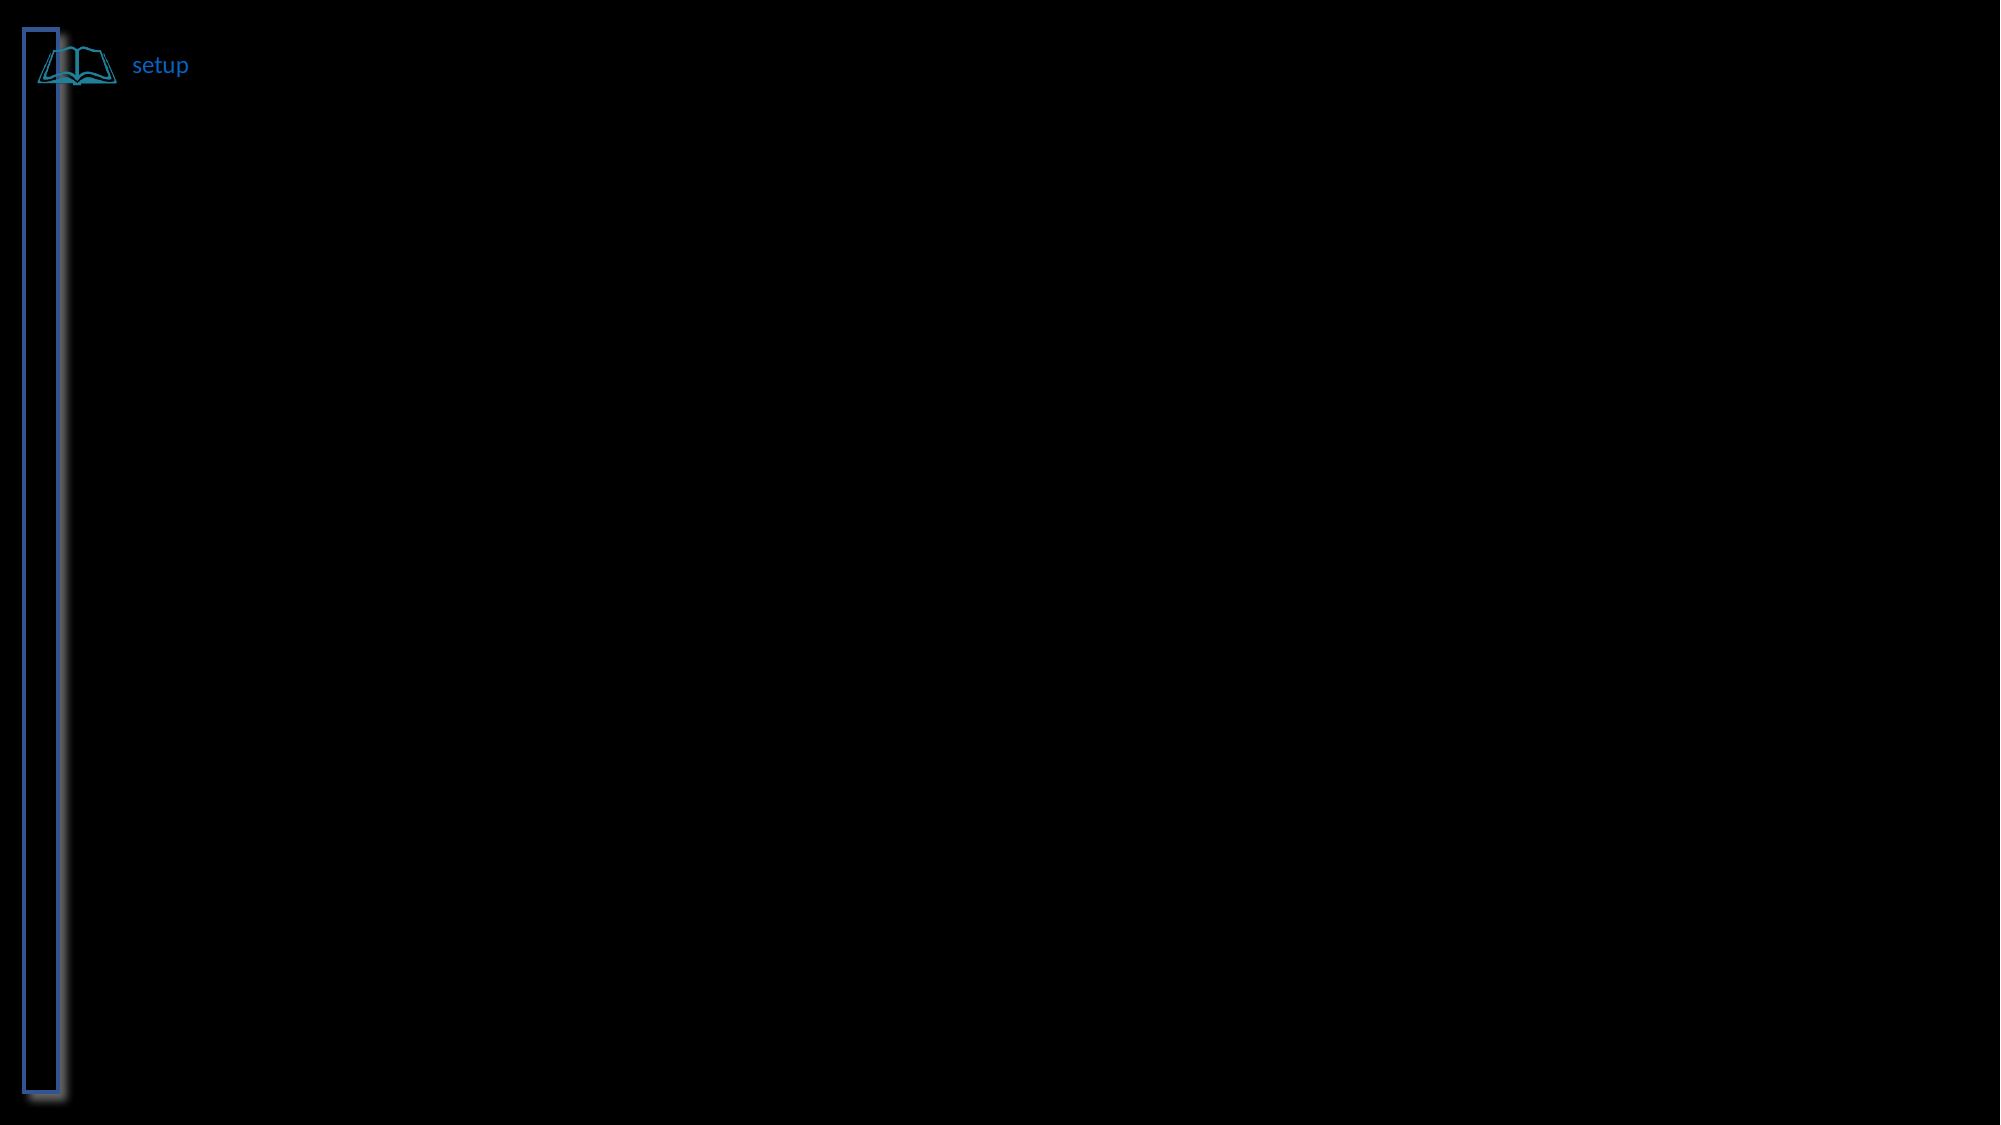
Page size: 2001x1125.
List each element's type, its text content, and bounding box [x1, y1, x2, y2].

title 9. setup [0, 0, 134, 149]
text_box [23, 28, 59, 1093]
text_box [35, 41, 205, 88]
